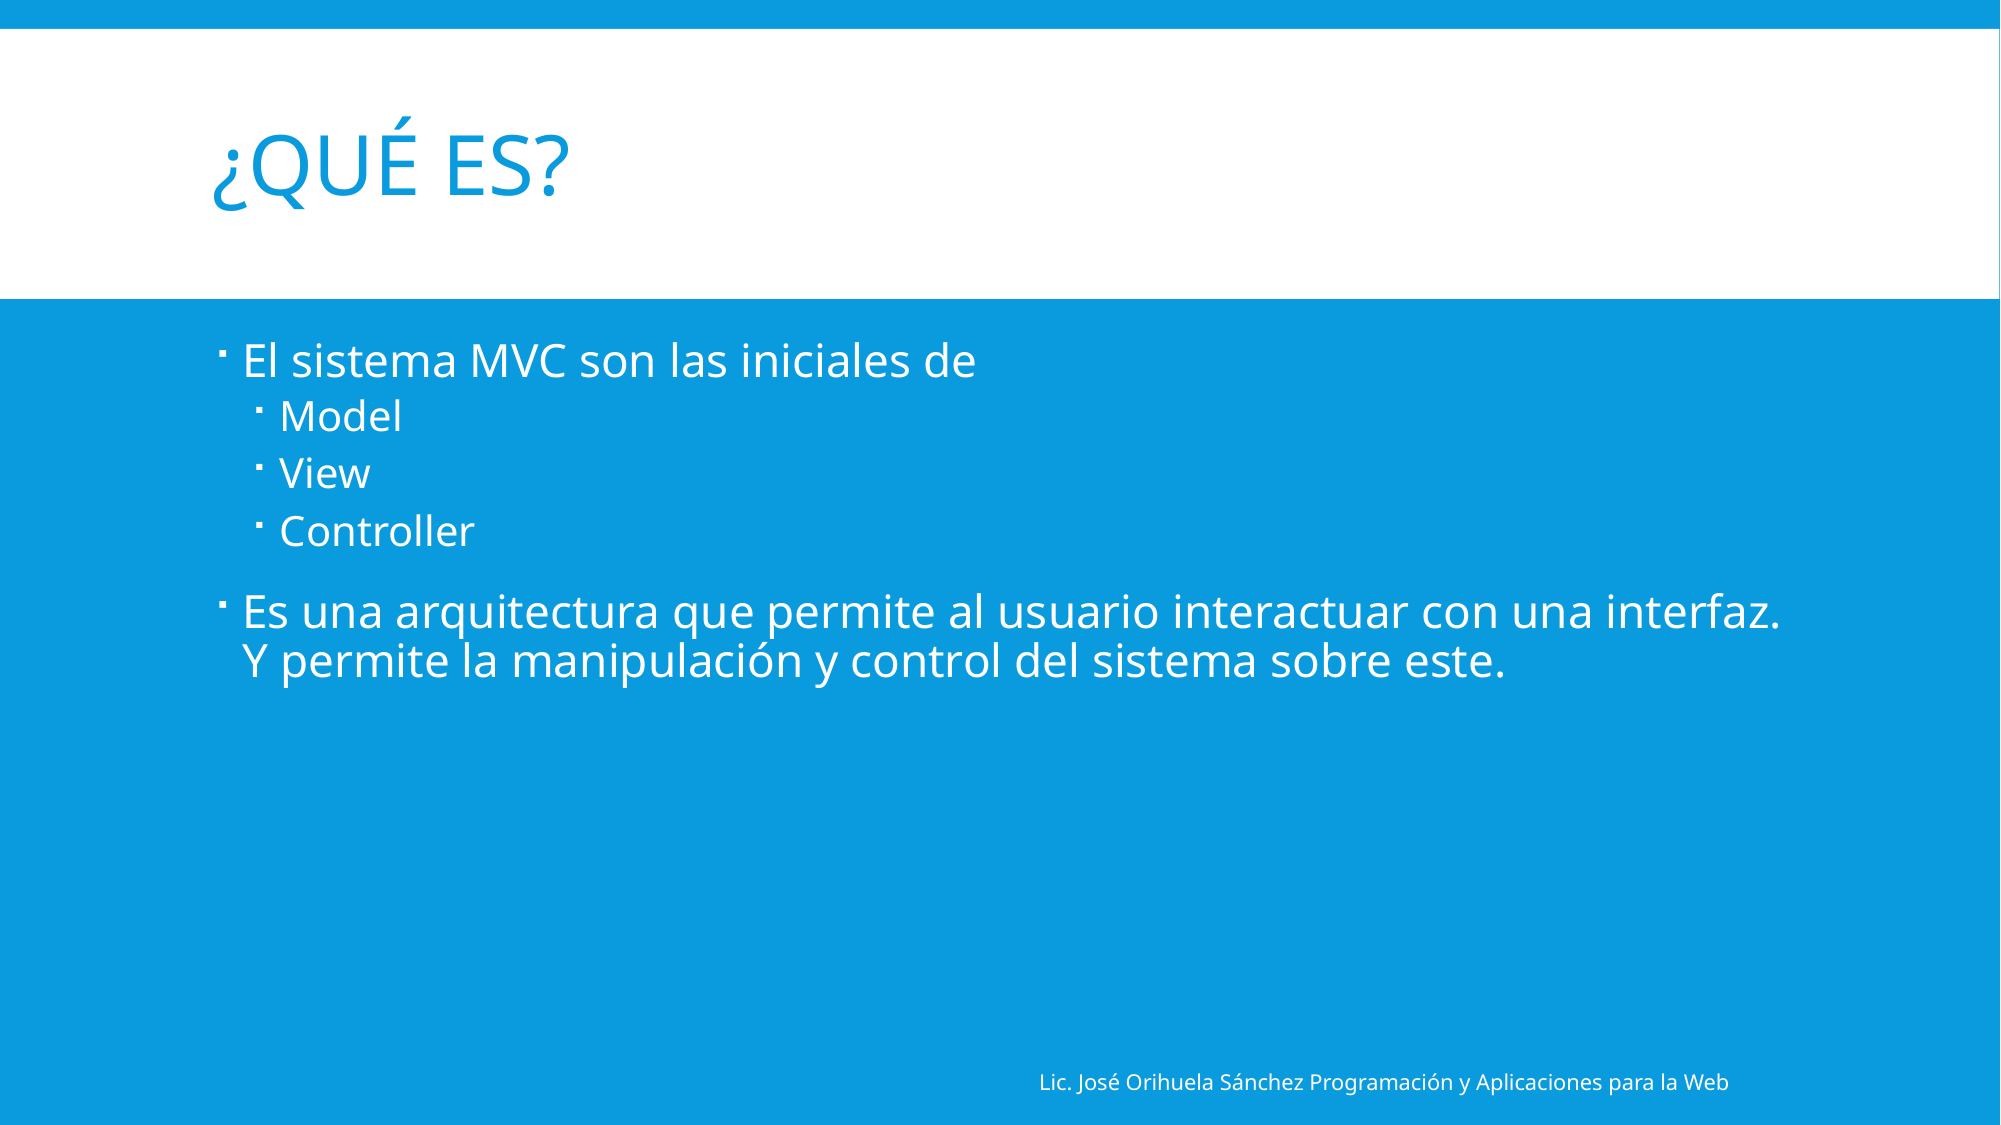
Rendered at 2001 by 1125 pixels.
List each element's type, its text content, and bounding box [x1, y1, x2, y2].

footer Lic. José Orihuela Sánchez Programación y Aplicaciones para la Web [918, 1053, 1746, 1114]
list El sistema MVC son las iniciales de Model View Controller Es una arquitectura que permite al usuario interactuar con una interfaz. Y permite la manipulación y control del sistema sobre este. [197, 329, 1803, 1020]
title ¿Qué es? [197, 46, 1803, 295]
